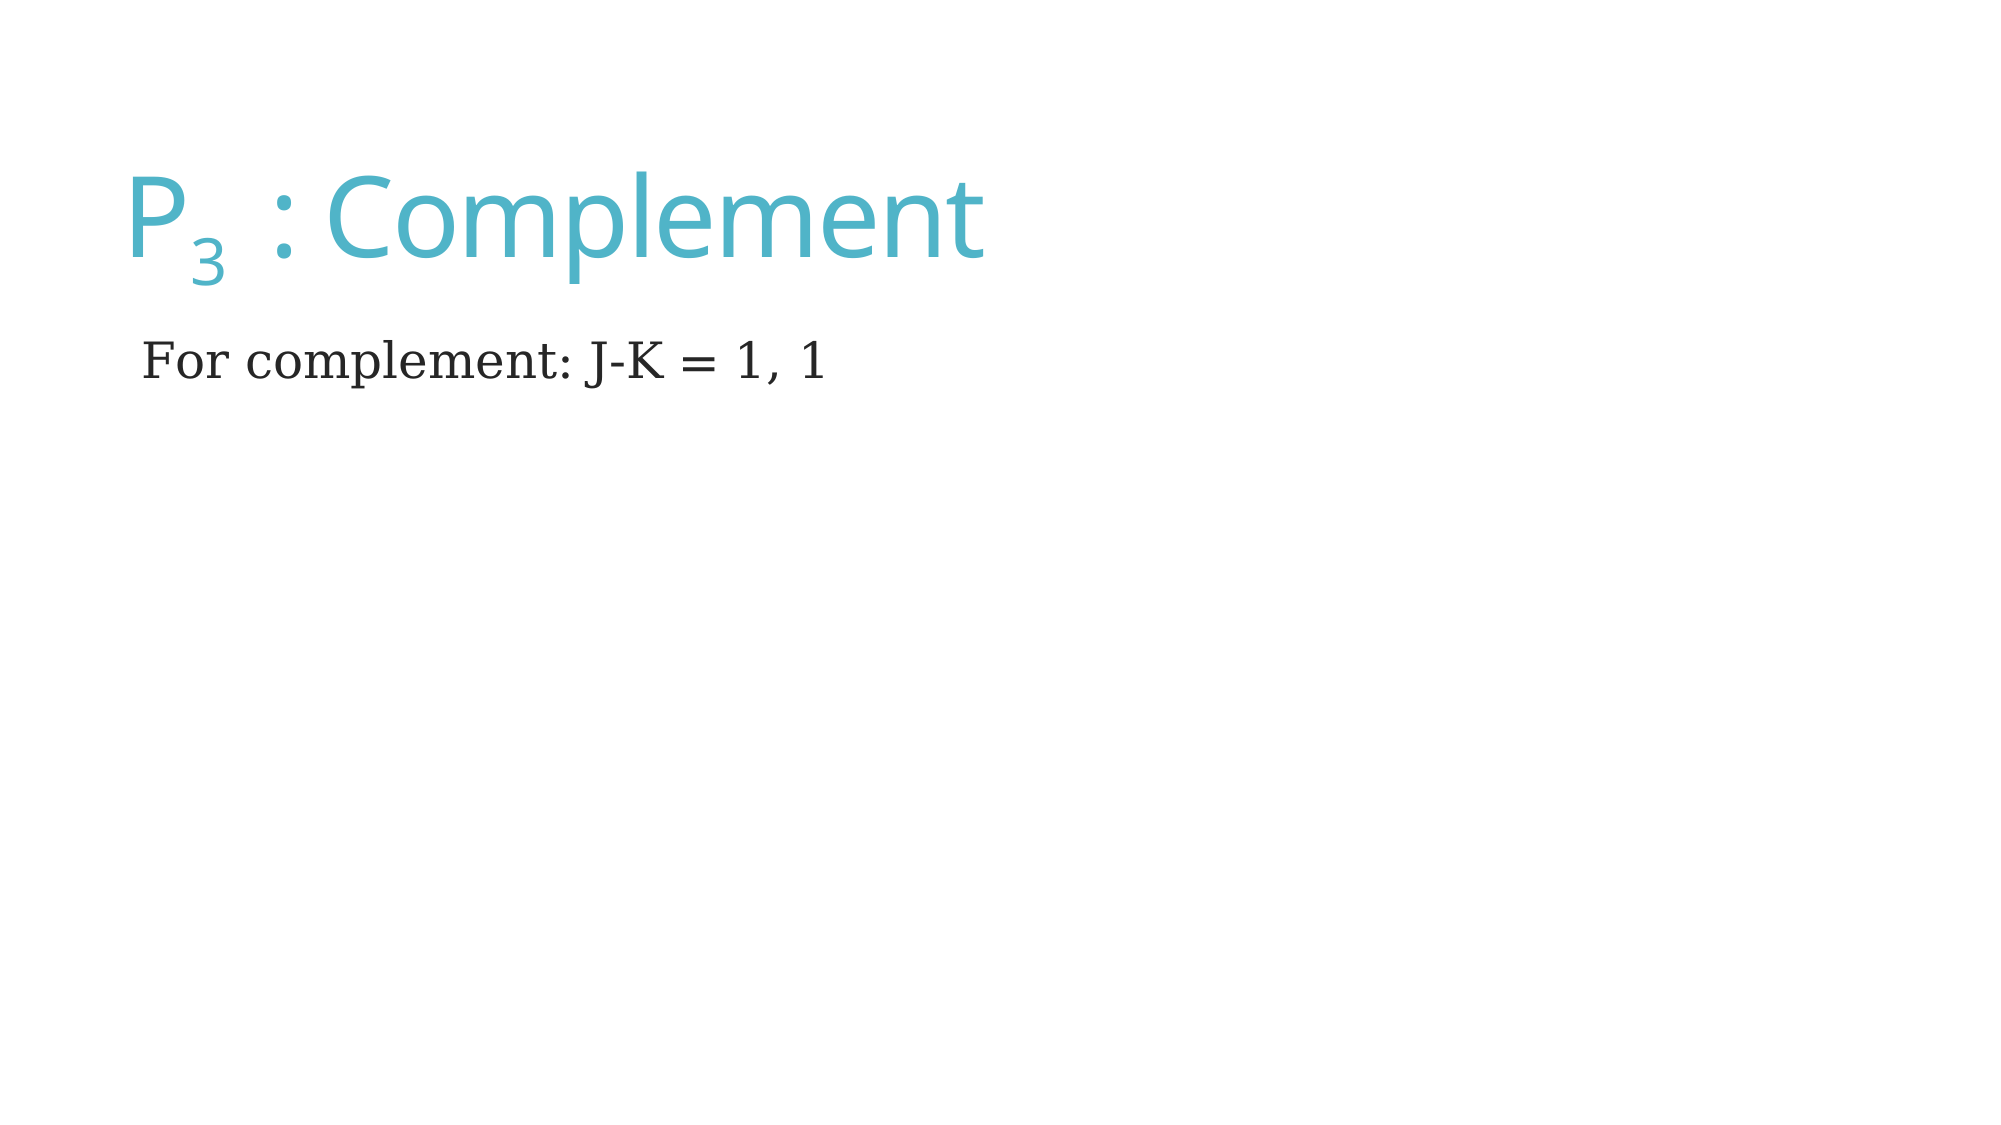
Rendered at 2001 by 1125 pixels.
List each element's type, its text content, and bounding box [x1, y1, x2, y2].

title P3 : Complement [107, 81, 1875, 354]
